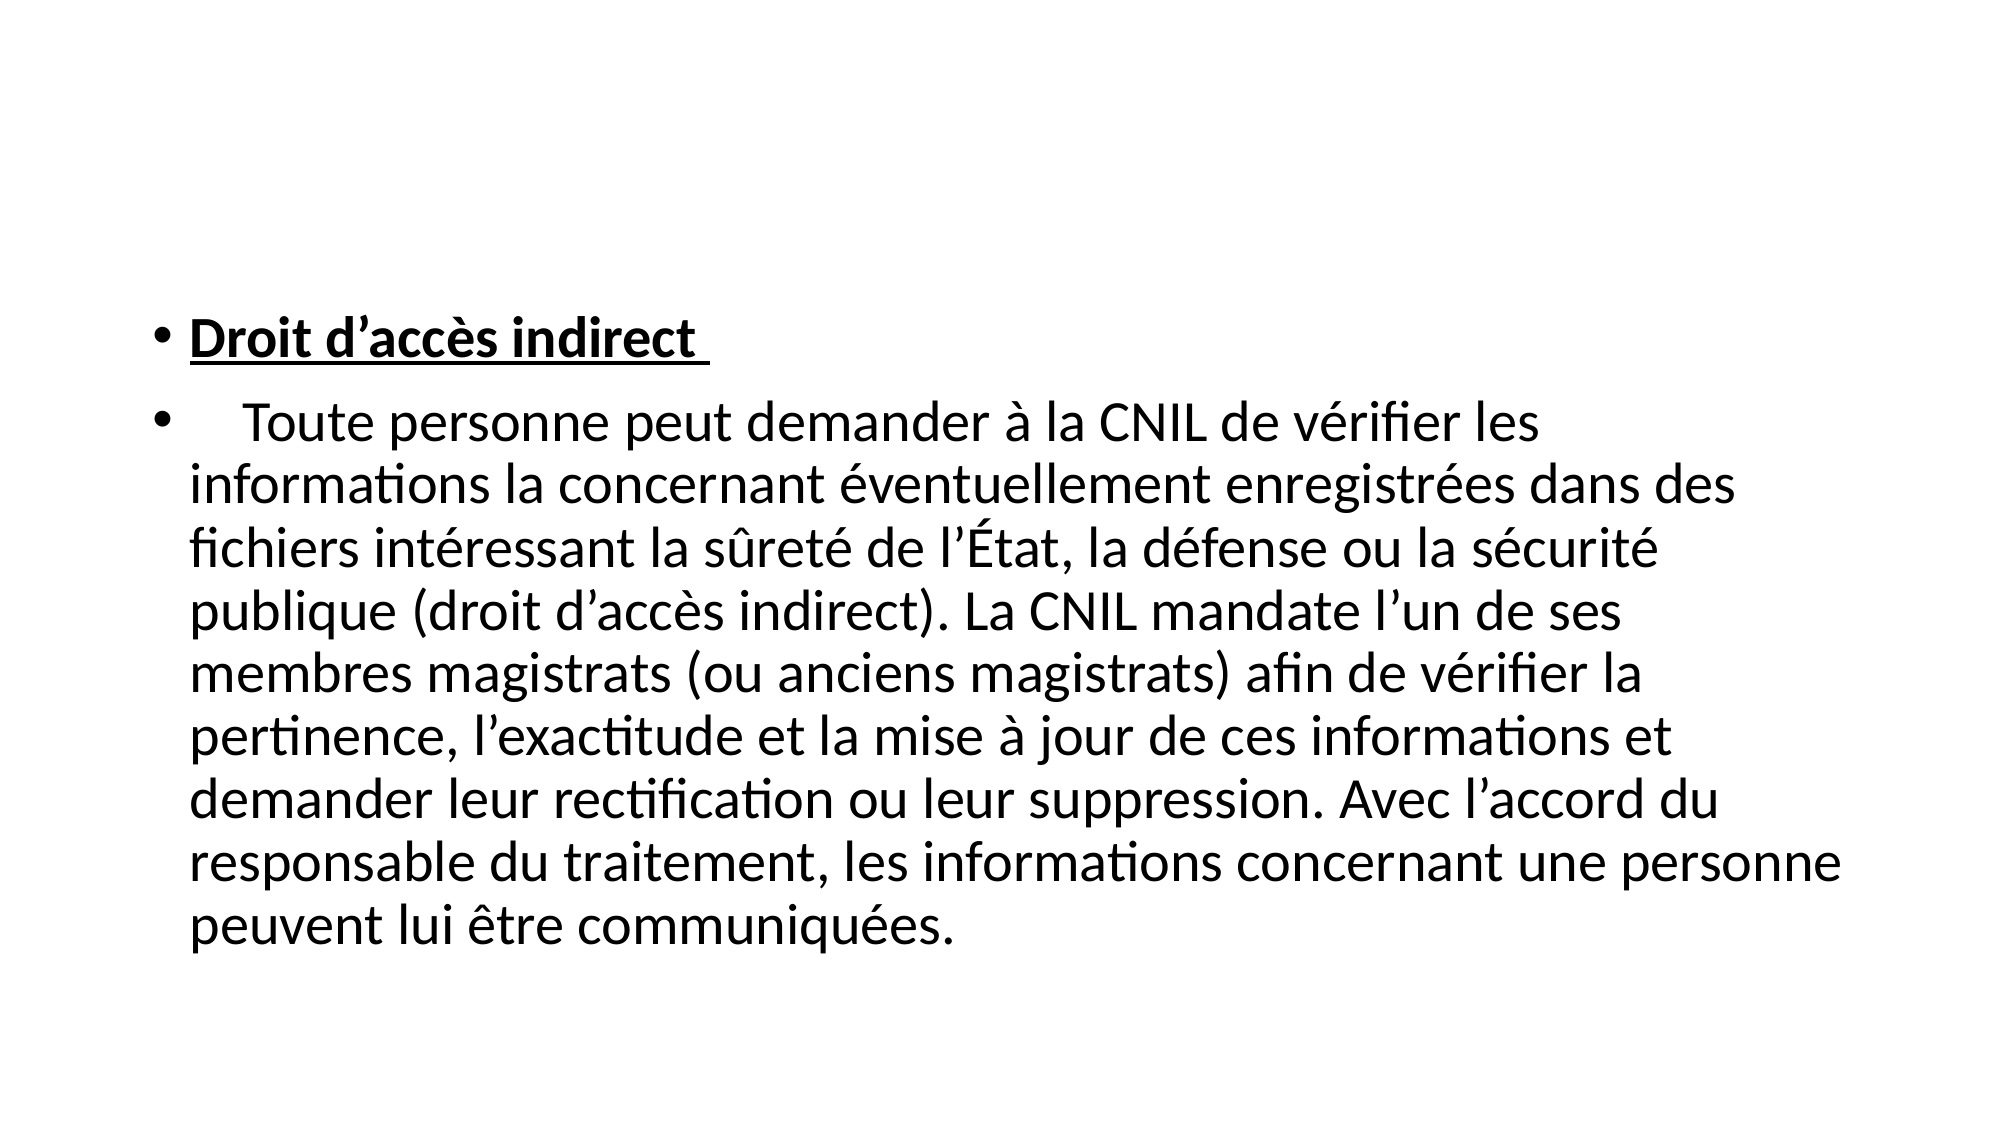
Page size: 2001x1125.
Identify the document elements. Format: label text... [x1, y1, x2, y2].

list Droit d’accès indirect Toute personne peut demander à la CNIL de vérifier les informations la concernant éventuellement enregistrées dans des fichiers intéressant la sûreté de l’État, la défense ou la sécurité publique (droit d’accès indirect). La CNIL mandate l’un de ses membres magistrats (ou anciens magistrats) afin de vérifier la pertinence, l’exactitude et la mise à jour de ces informations et demander leur rectification ou leur suppression. Avec l’accord du responsable du traitement, les informations concernant une personne peuvent lui être communiquées. [137, 299, 1863, 1014]
